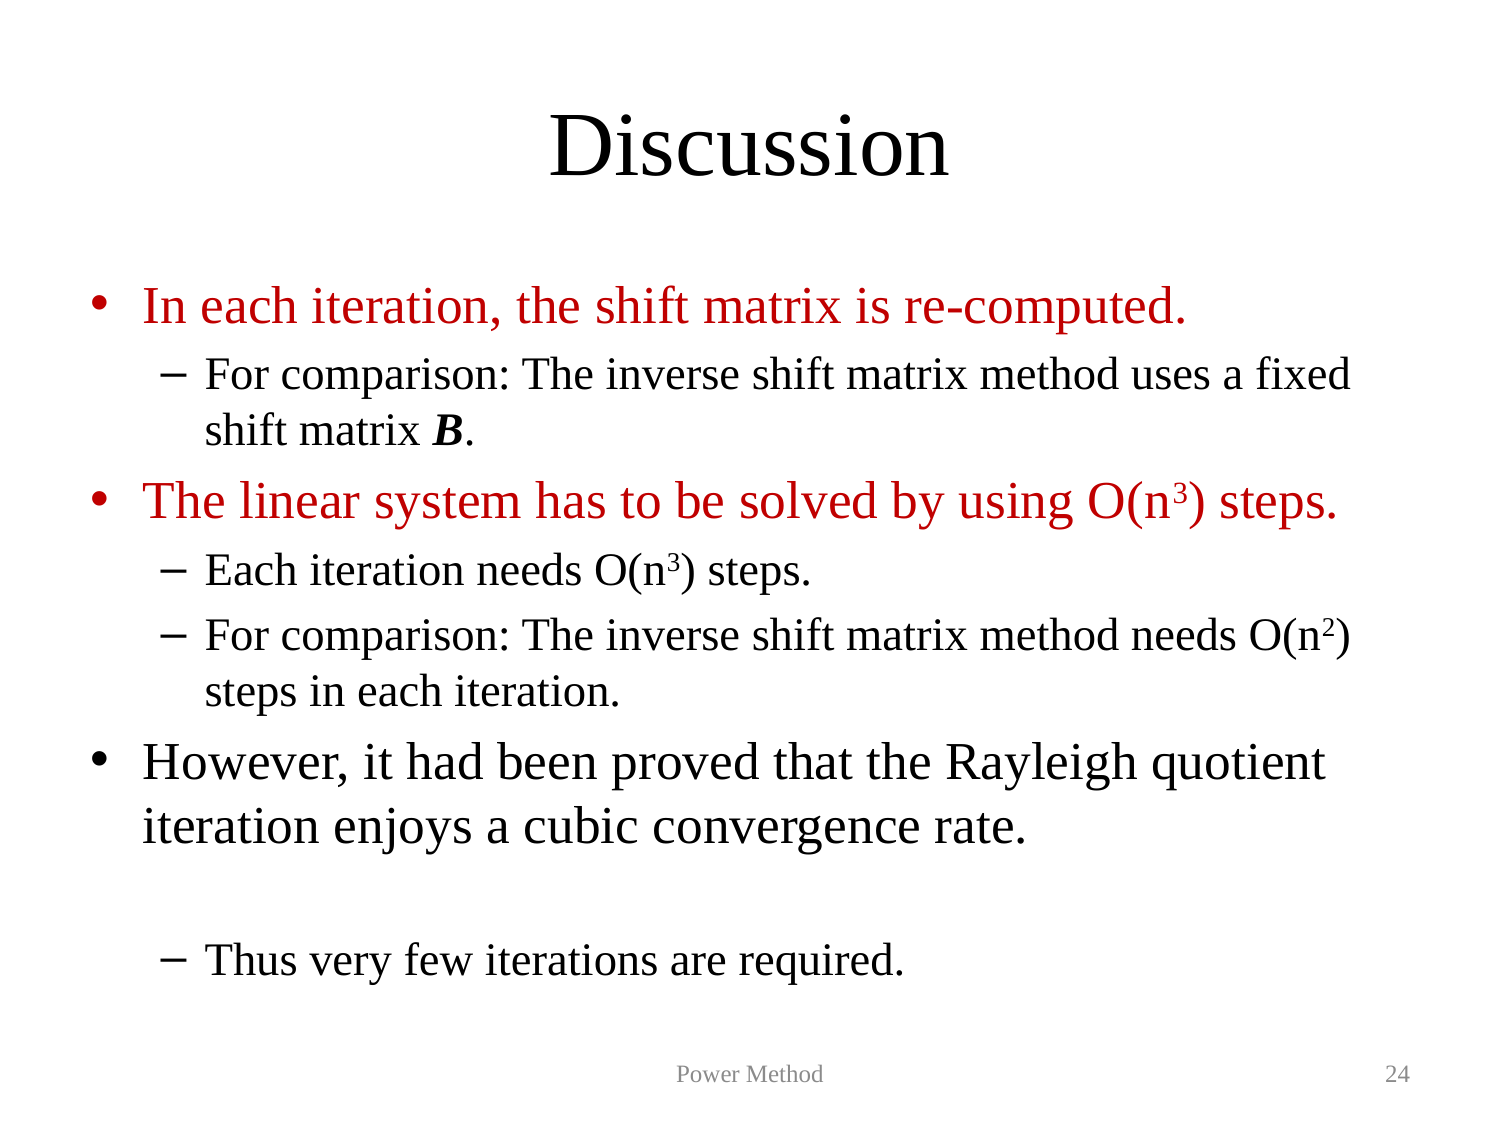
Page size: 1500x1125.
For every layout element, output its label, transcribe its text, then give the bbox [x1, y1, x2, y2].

slide_number 24 [1074, 1042, 1425, 1103]
title Discussion [75, 45, 1425, 233]
footer Power Method [512, 1042, 988, 1103]
